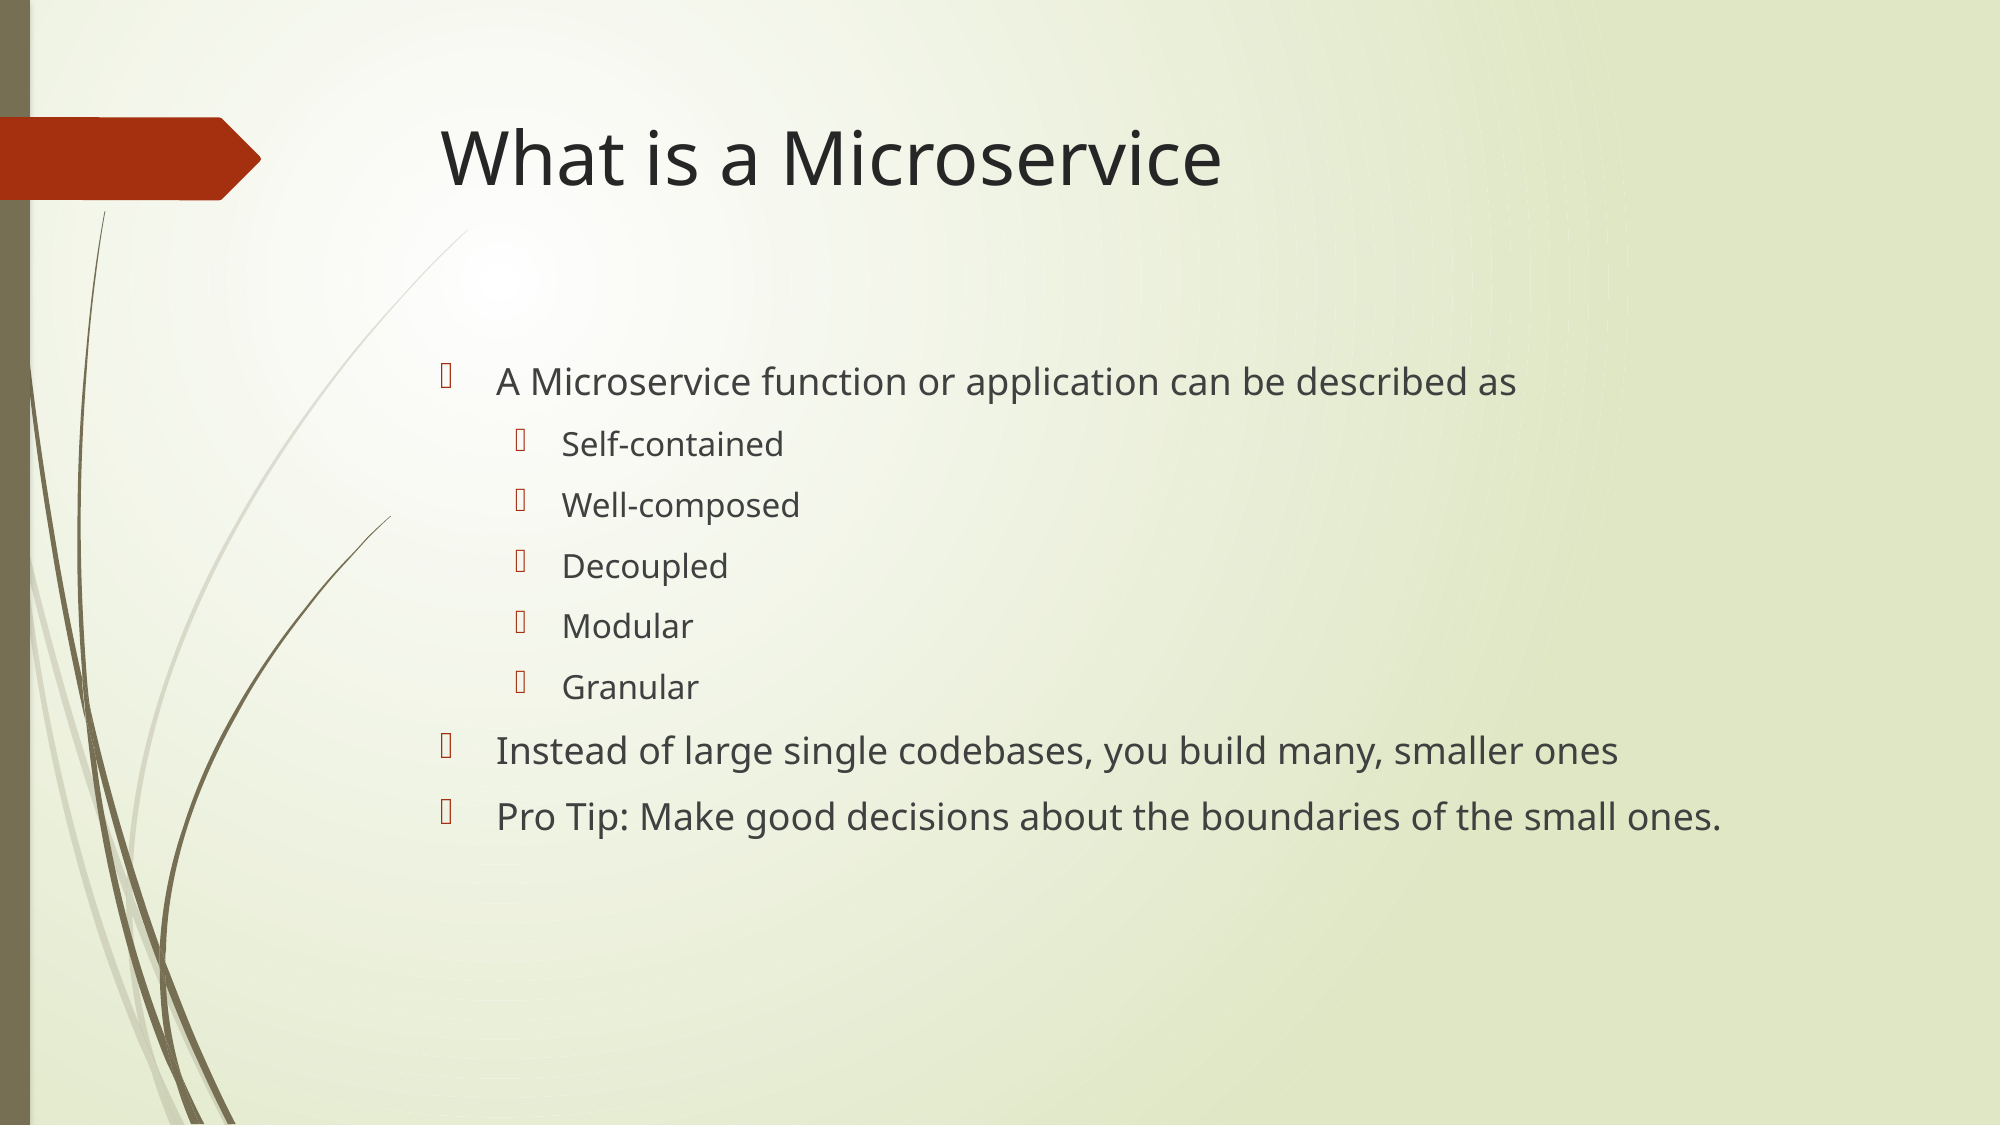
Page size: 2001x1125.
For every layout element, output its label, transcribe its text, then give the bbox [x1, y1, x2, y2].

list A Microservice function or application can be described as Self-contained Well-composed Decoupled Modular Granular Instead of large single codebases, you build many, smaller ones Pro Tip: Make good decisions about the boundaries of the small ones. [424, 350, 1888, 970]
title What is a Microservice [425, 102, 1888, 313]
